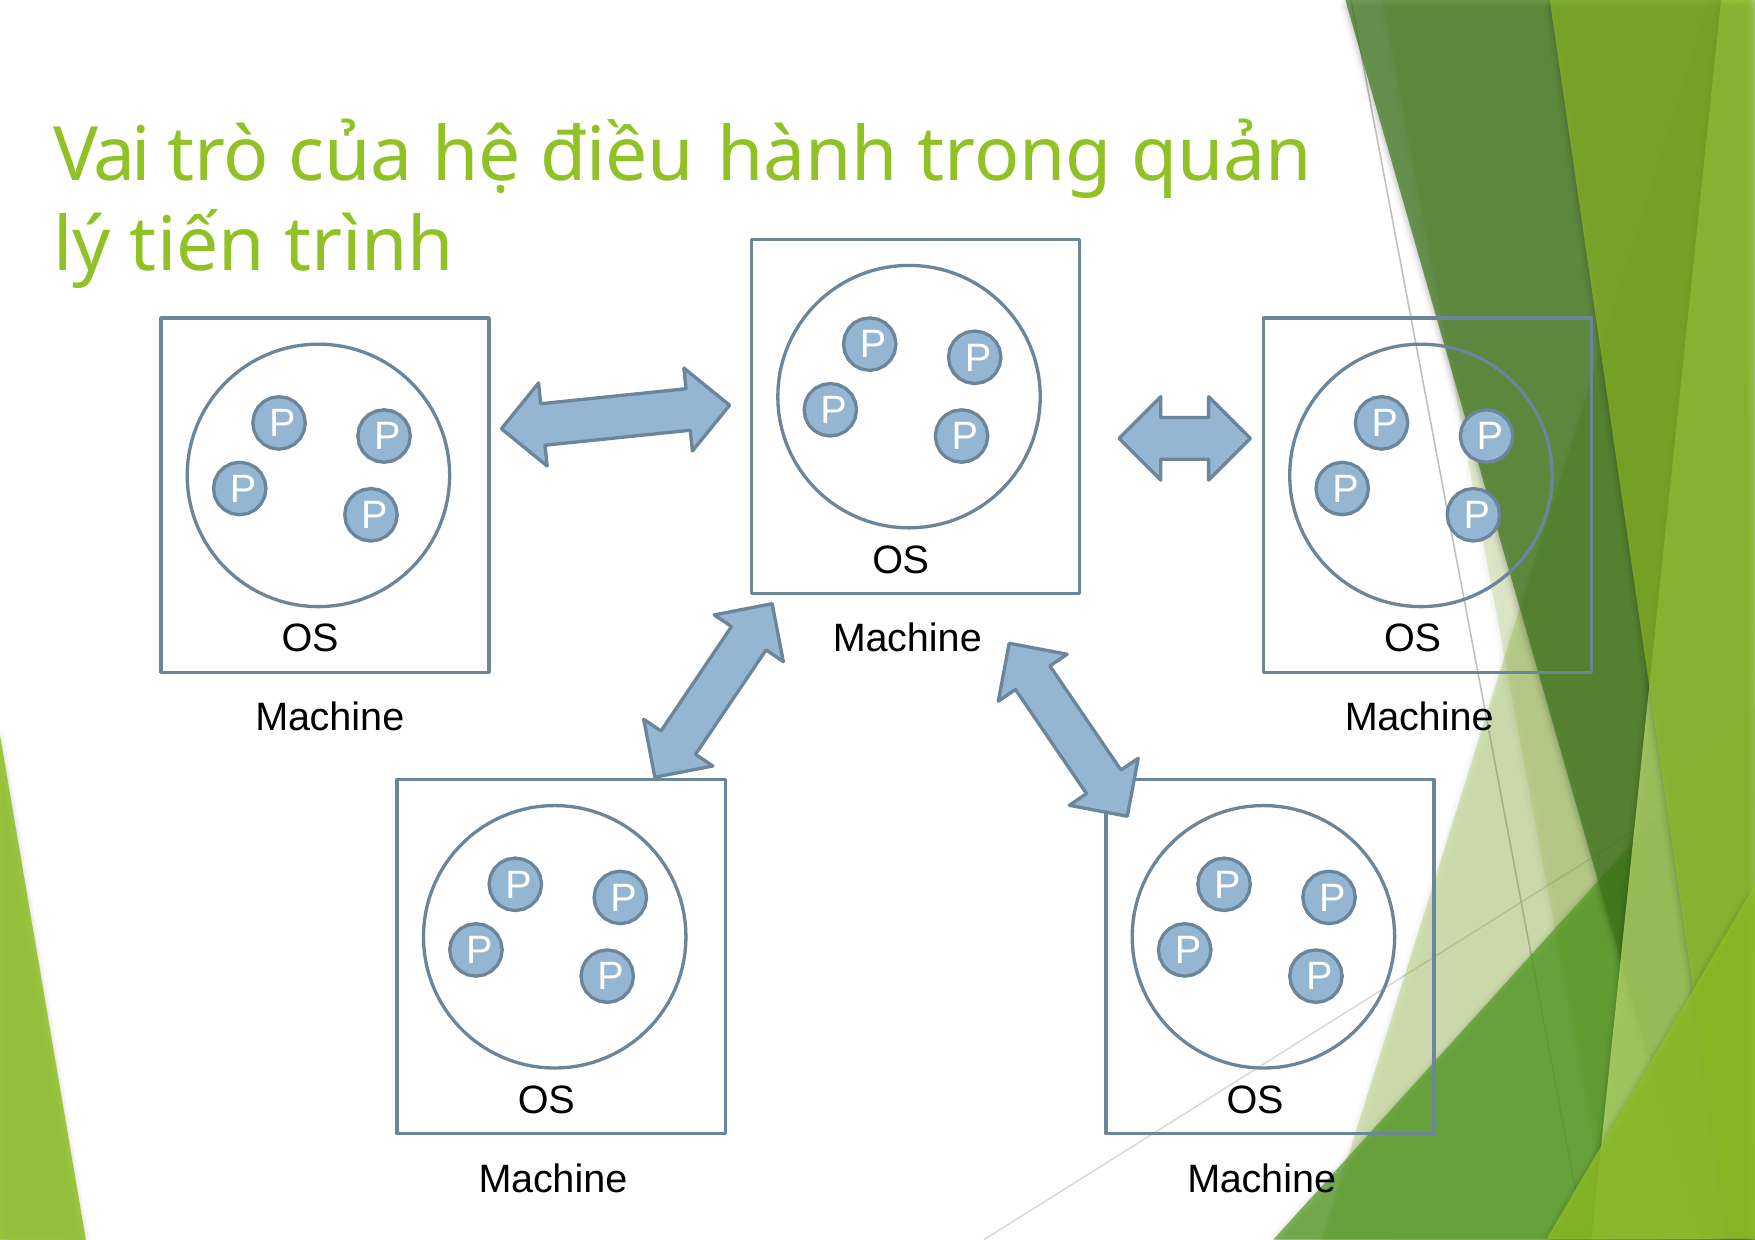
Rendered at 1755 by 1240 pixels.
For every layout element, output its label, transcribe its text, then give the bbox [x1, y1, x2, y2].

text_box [775, 263, 1437, 1136]
text_box [1441, 317, 1592, 673]
text_box Machine [476, 1150, 630, 1201]
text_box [250, 394, 308, 452]
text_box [342, 407, 413, 544]
text_box Machine [1441, 688, 1496, 739]
text_box Machine [253, 688, 407, 739]
text_box Machine [1185, 1150, 1339, 1201]
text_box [211, 460, 269, 517]
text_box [499, 236, 1253, 819]
text_box [160, 317, 490, 673]
title Vai trò của hệ điều hành trong quản lý tiến trình [51, 103, 1316, 313]
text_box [395, 777, 770, 1136]
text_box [1444, 407, 1515, 544]
